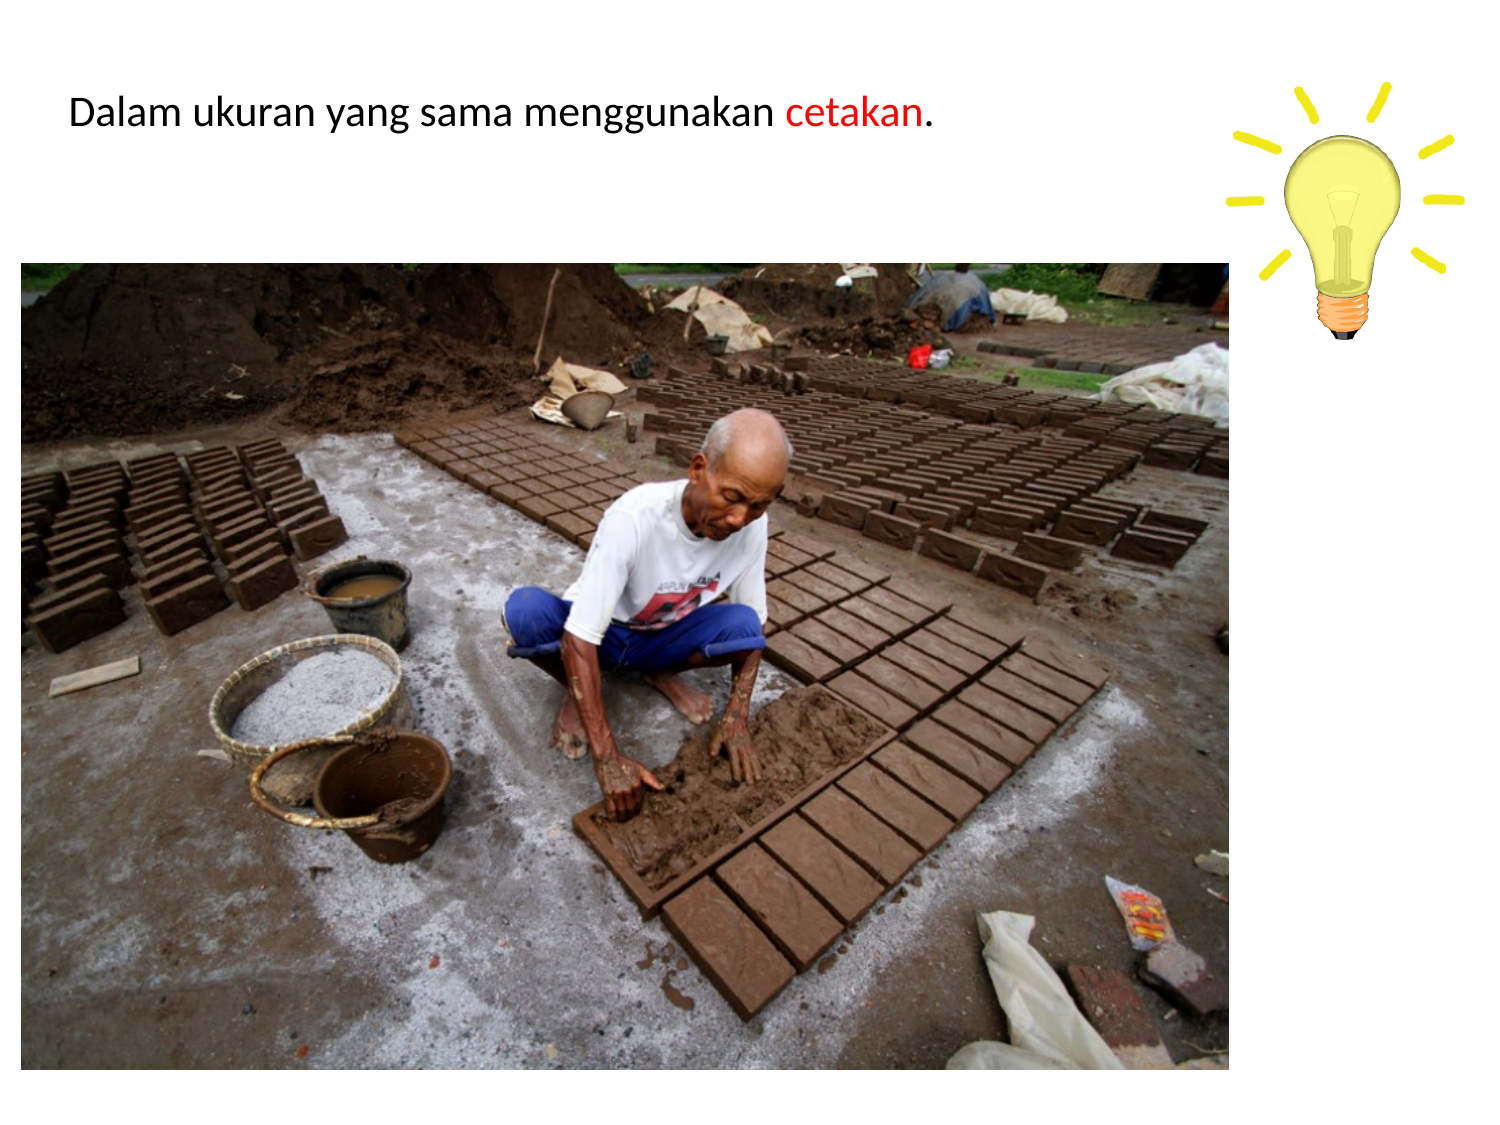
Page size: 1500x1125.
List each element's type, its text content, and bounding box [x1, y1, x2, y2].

list Dalam ukuran yang sama menggunakan cetakan. [53, 81, 1197, 263]
picture [21, 81, 1465, 1070]
